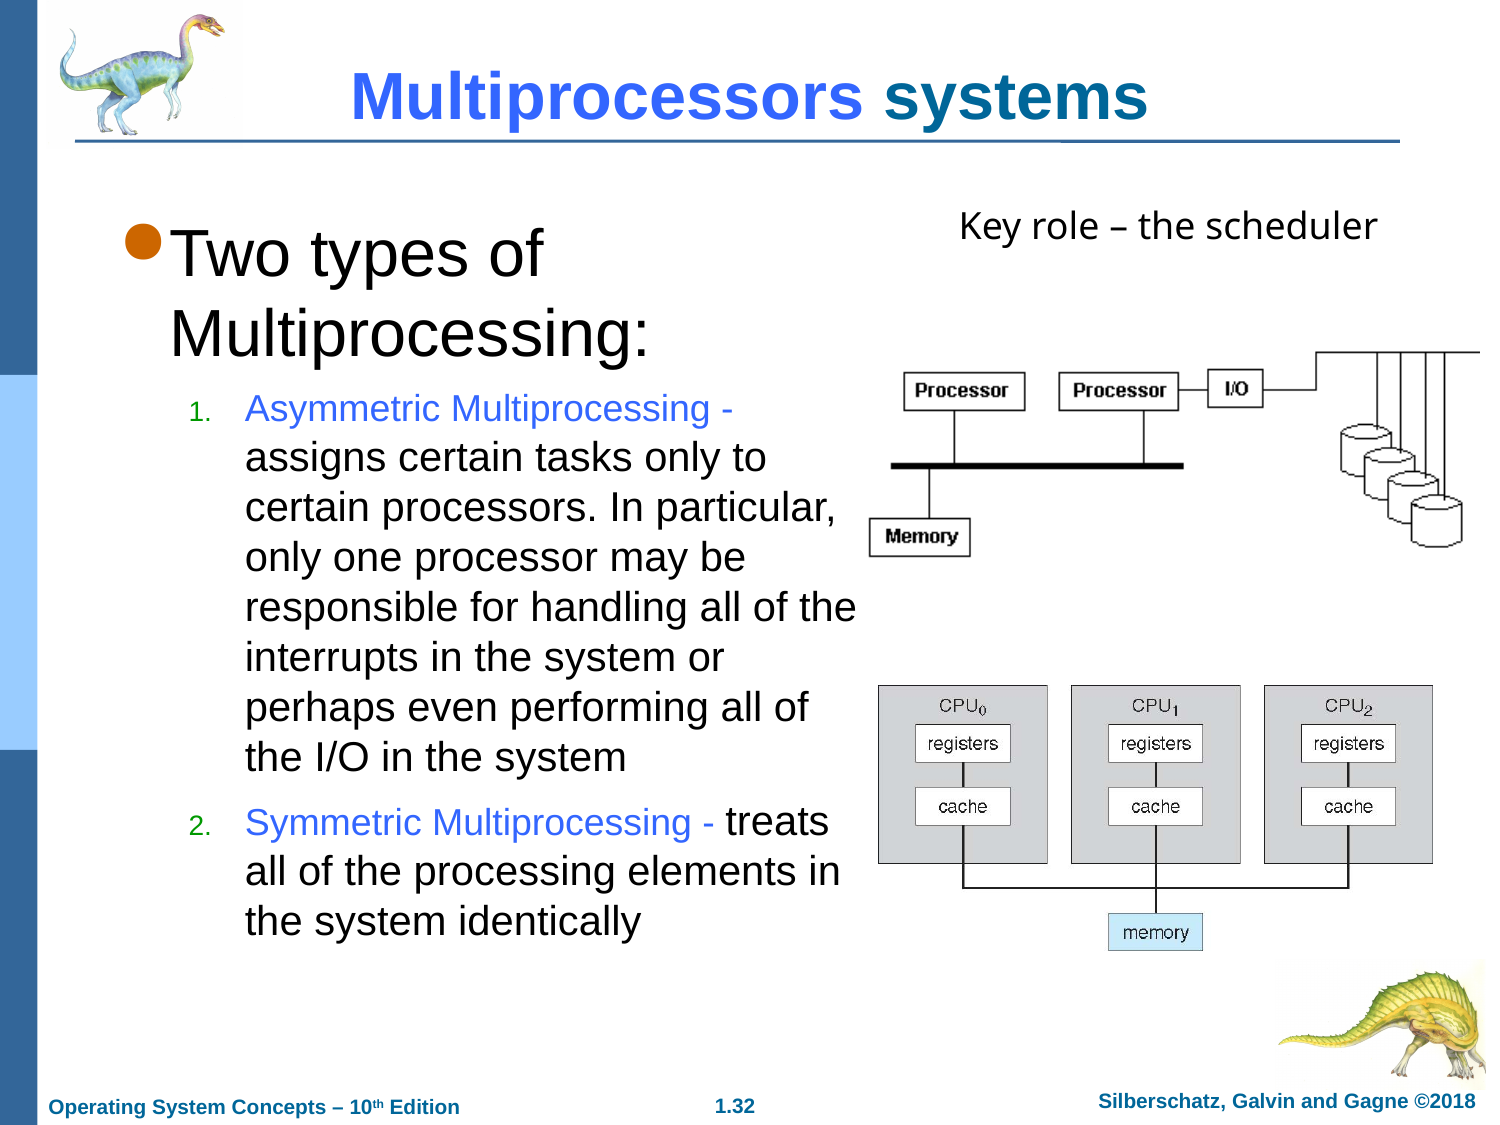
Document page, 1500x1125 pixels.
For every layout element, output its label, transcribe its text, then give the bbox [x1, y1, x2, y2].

title Multiprocessors systems [75, 45, 1425, 141]
list Two types of Multiprocessing: Asymmetric Multiprocessing - assigns certain tasks only to certain processors. In particular, only one processor may be responsible for handling all of the interrupts in the system or perhaps even performing all of the I/O in the system Symmetric Multiprocessing - treats all of the processing elements in the system identically [32, 202, 874, 946]
picture [46, 0, 243, 149]
picture [863, 344, 1480, 563]
picture [878, 684, 1434, 952]
picture [1275, 959, 1486, 1090]
text_box Key role – the scheduler [943, 194, 1394, 255]
